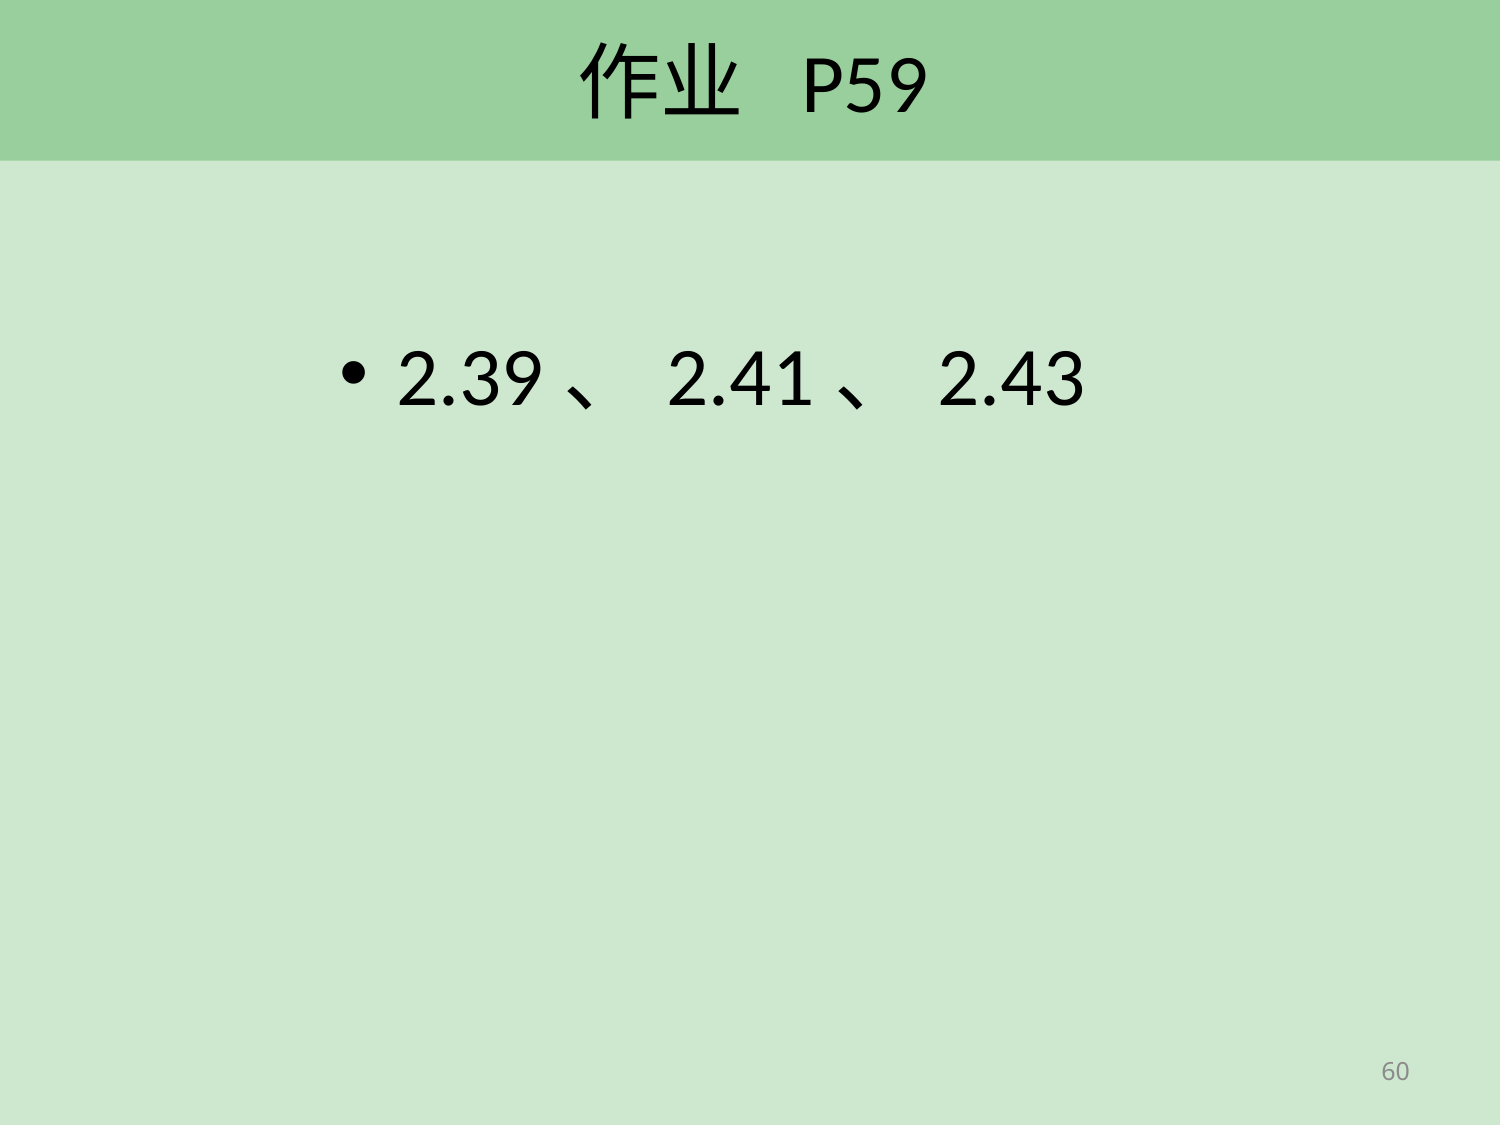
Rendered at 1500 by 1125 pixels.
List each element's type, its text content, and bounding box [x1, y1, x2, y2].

title 作业 P59 [17, 15, 1489, 143]
slide_number 60 [1187, 1042, 1425, 1103]
list 2.39、2.41、2.43 [324, 314, 1247, 693]
